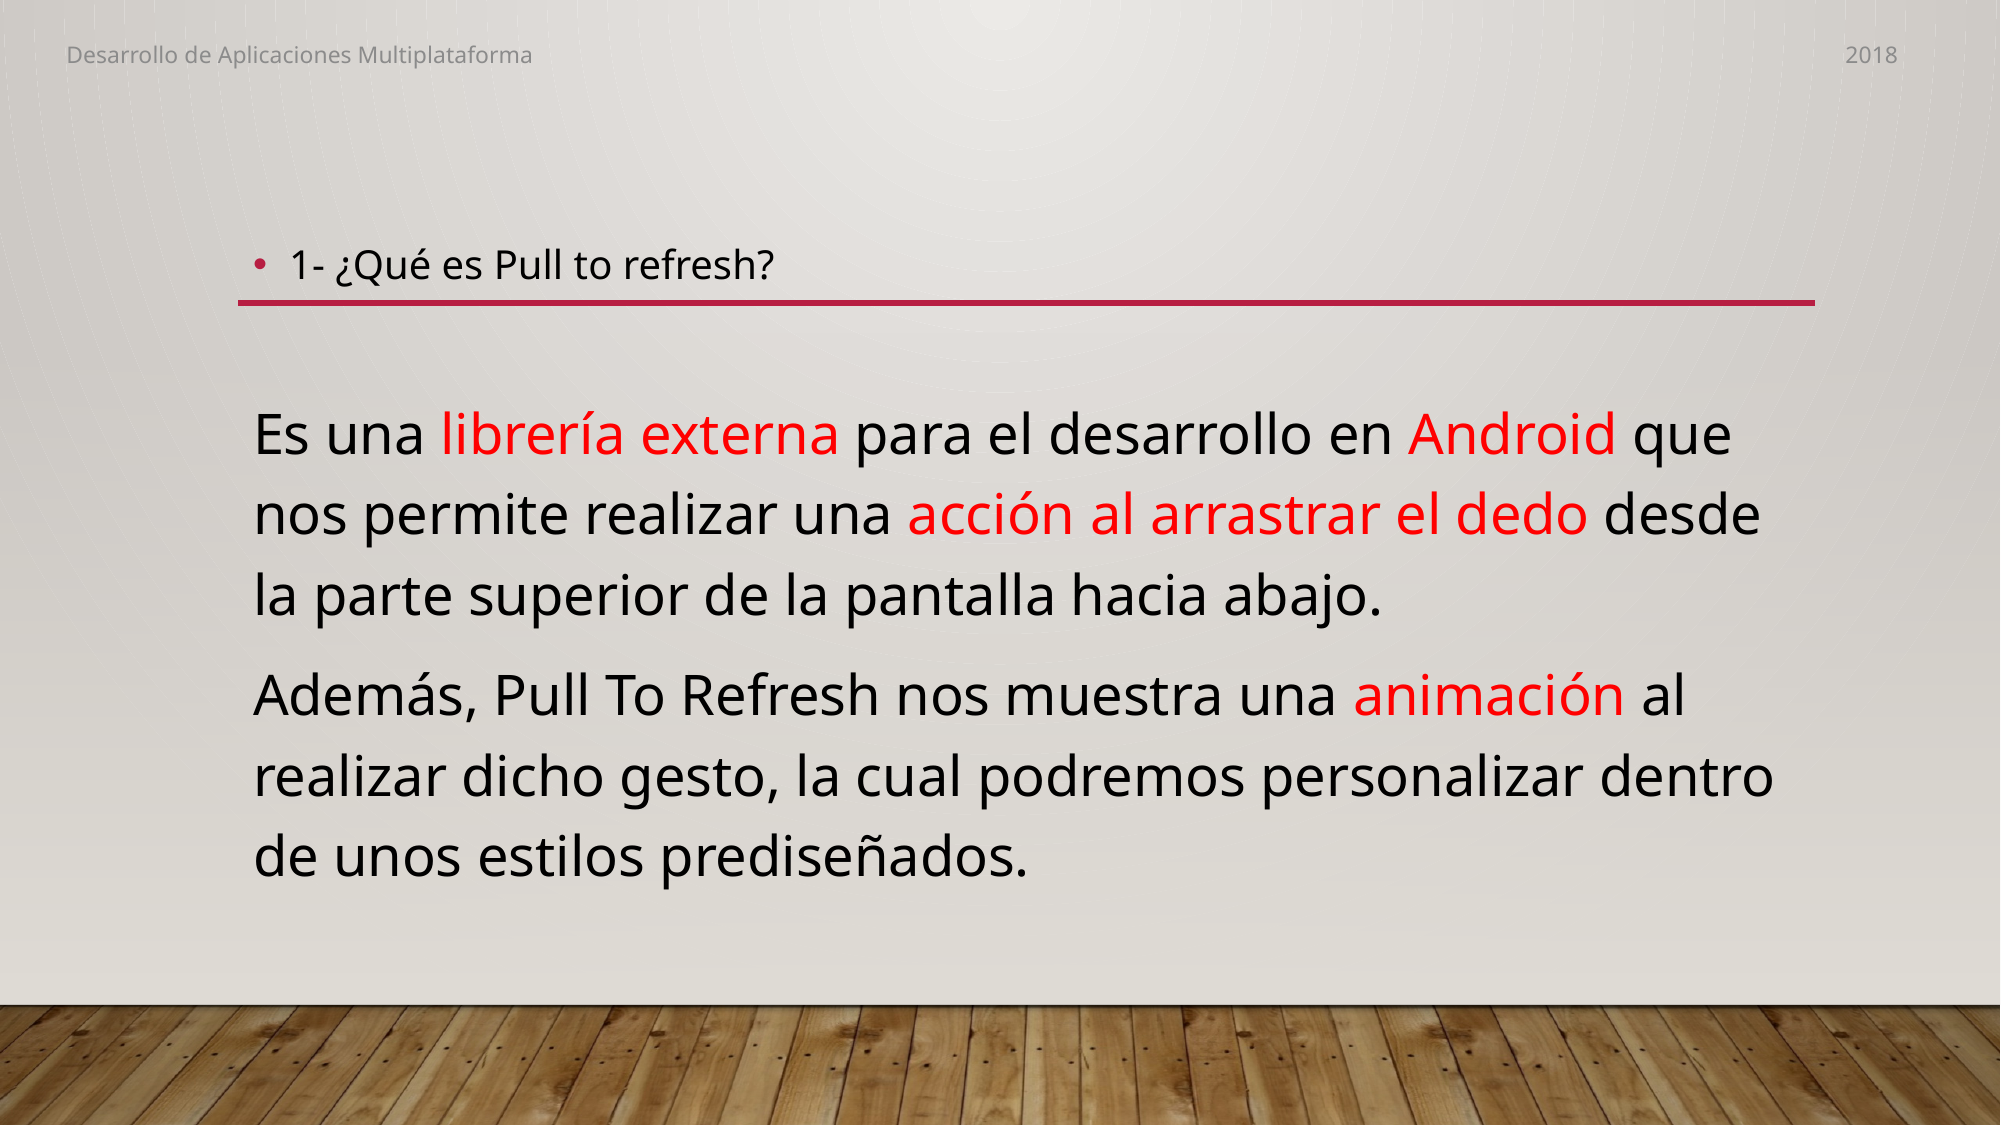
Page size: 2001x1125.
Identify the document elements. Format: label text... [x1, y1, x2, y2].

slide_number 2018 [1339, 28, 1914, 80]
footer Desarrollo de Aplicaciones Multiplataforma [51, 28, 1026, 80]
list 1- ¿Qué es Pull to refresh? Es una librería externa para el desarrollo en Android que nos permite realizar una acción al arrastrar el dedo desde la parte superior de la pantalla hacia abajo. Además, Pull To Refresh nos muestra una animación al realizar dicho gesto, la cual podremos personalizar dentro de unos estilos prediseñados. [238, 222, 1814, 897]
picture [0, 1005, 2000, 1125]
